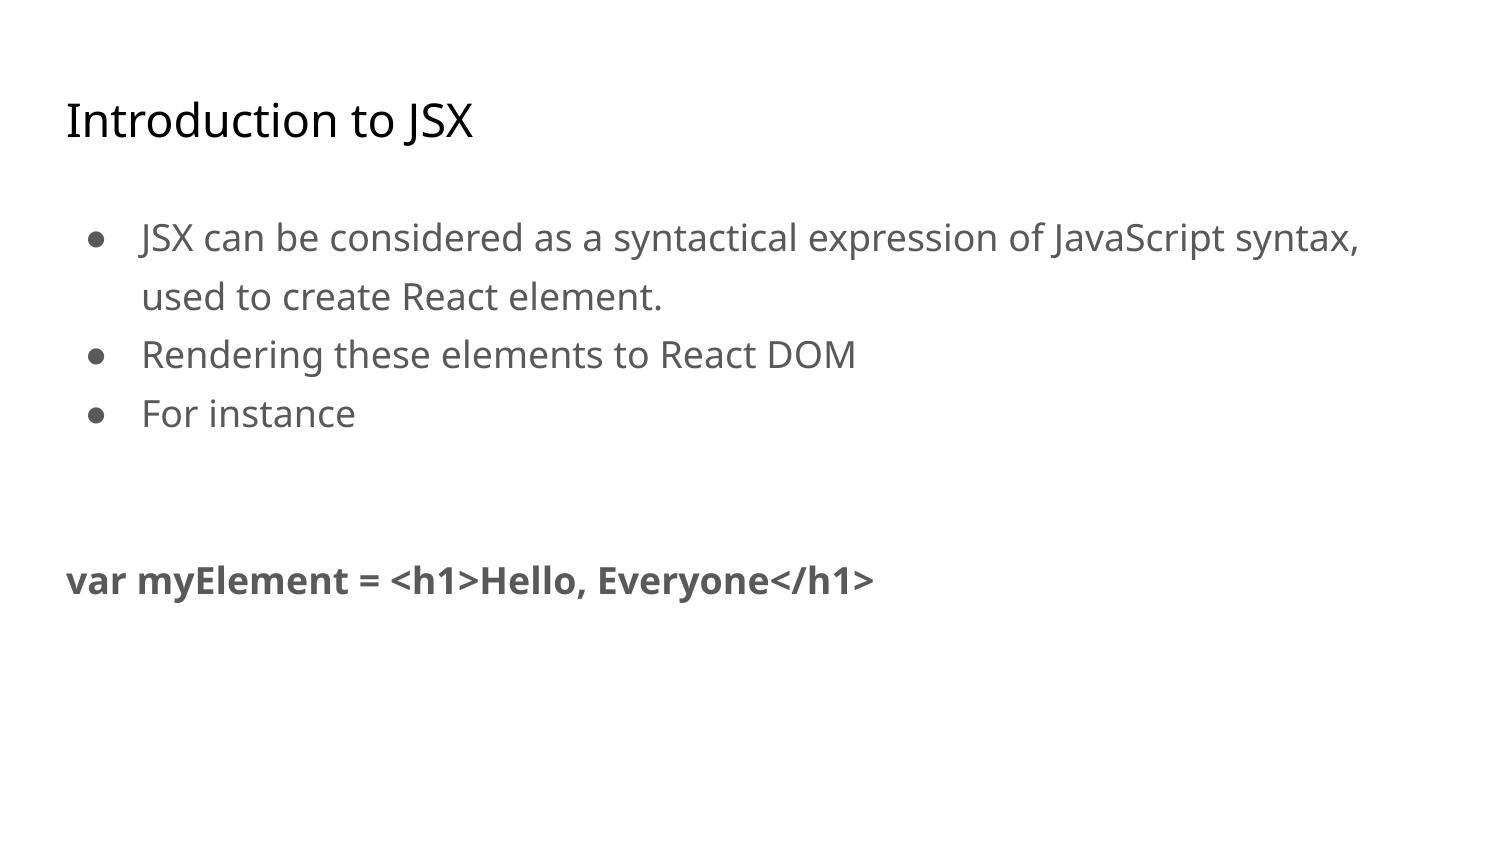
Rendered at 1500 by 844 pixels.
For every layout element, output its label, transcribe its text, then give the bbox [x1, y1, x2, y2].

list JSX can be considered as a syntactical expression of JavaScript syntax, used to create React element. Rendering these elements to React DOM For instance var myElement = <h1>Hello, Everyone</h1> [51, 189, 1449, 750]
title Introduction to JSX [51, 72, 1449, 167]
